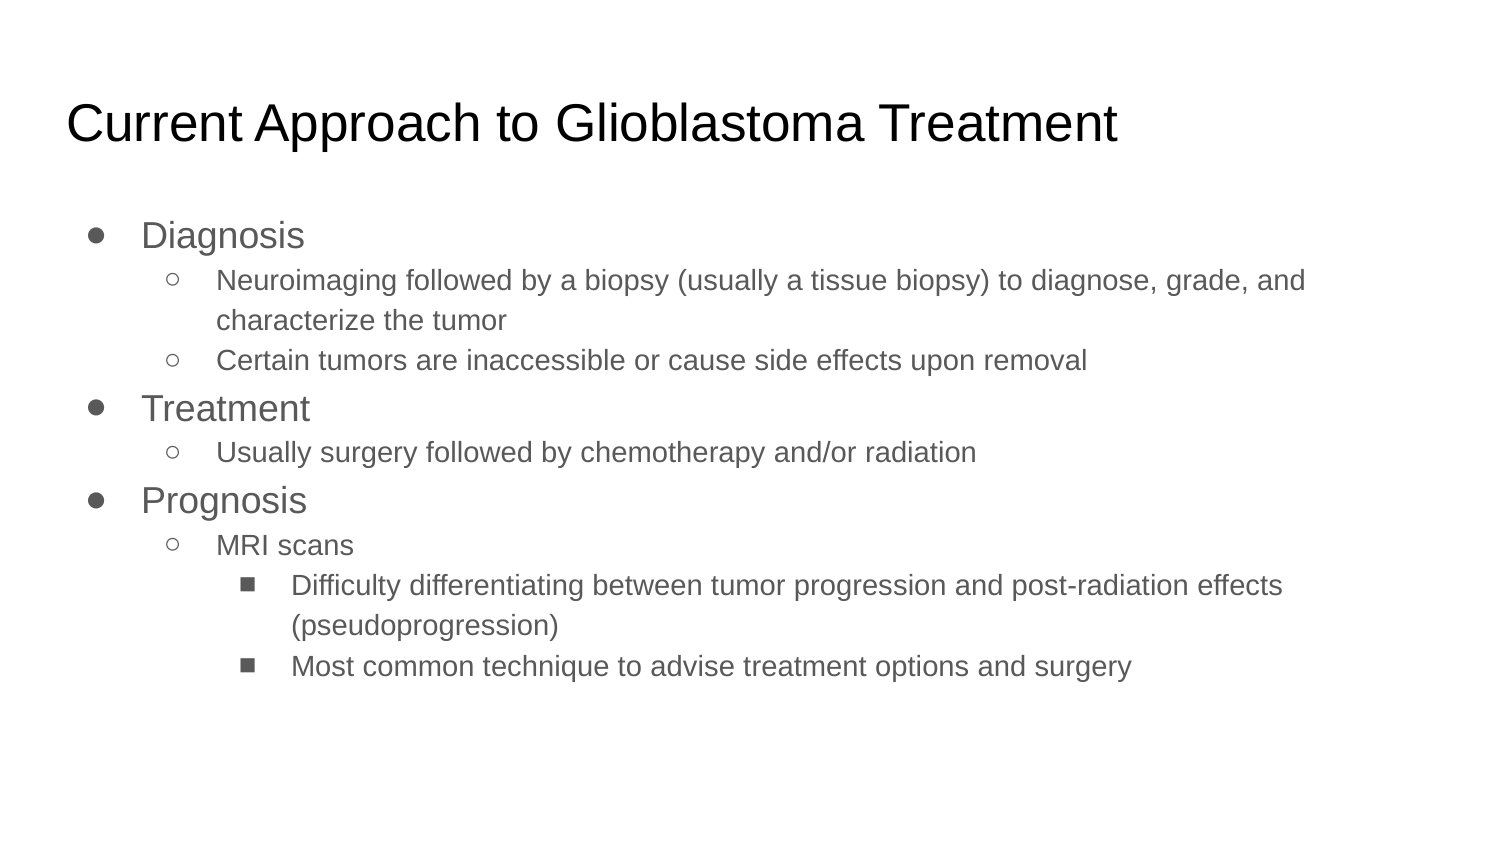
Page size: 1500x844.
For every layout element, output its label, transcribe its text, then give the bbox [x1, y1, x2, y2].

title Current Approach to Glioblastoma Treatment [51, 72, 1449, 167]
list Diagnosis Neuroimaging followed by a biopsy (usually a tissue biopsy) to diagnose, grade, and characterize the tumor Certain tumors are inaccessible or cause side effects upon removal Treatment Usually surgery followed by chemotherapy and/or radiation Prognosis MRI scans Difficulty differentiating between tumor progression and post-radiation effects (pseudoprogression) Most common technique to advise treatment options and surgery [51, 189, 1449, 750]
